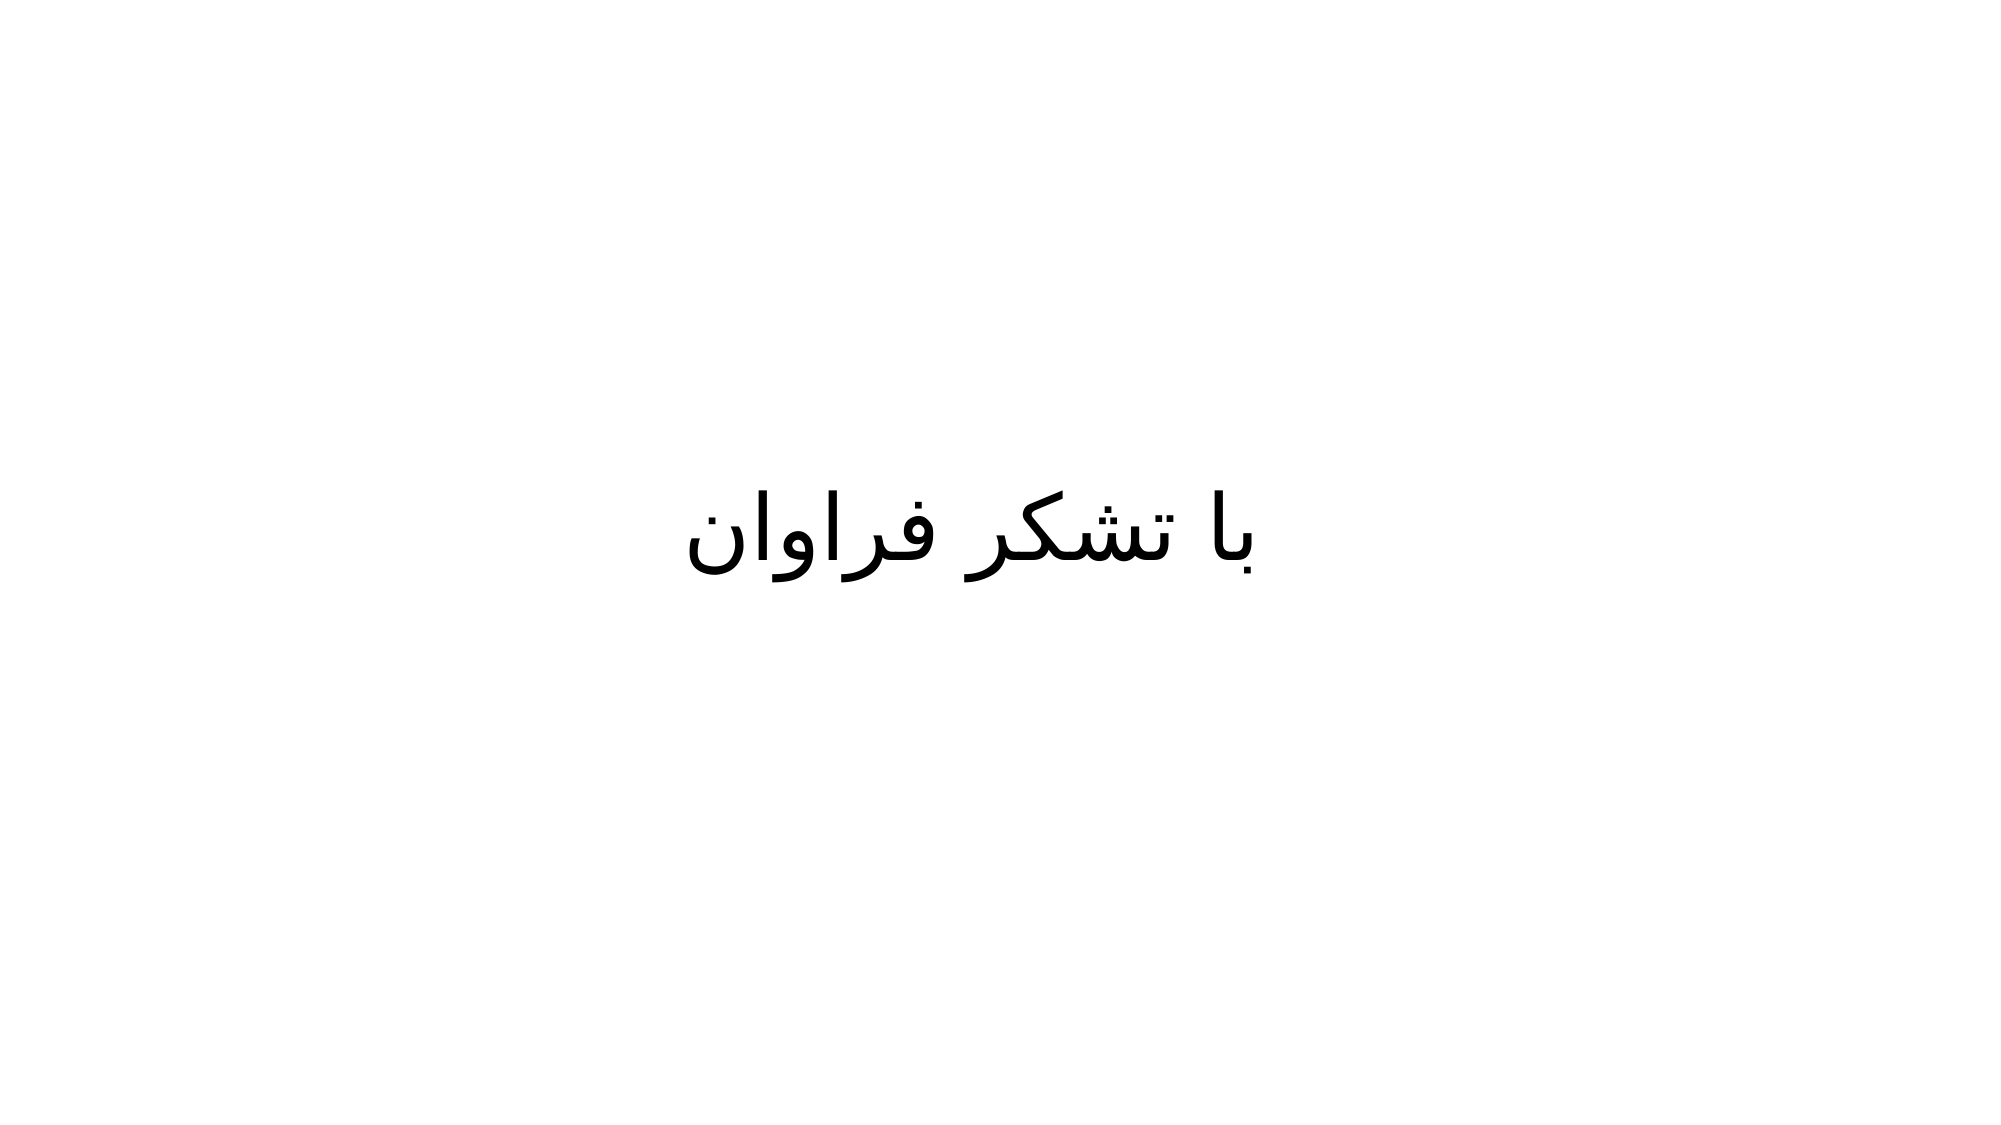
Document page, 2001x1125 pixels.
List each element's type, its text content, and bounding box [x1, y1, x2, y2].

title با تشکر فراوان [109, 421, 1835, 640]
